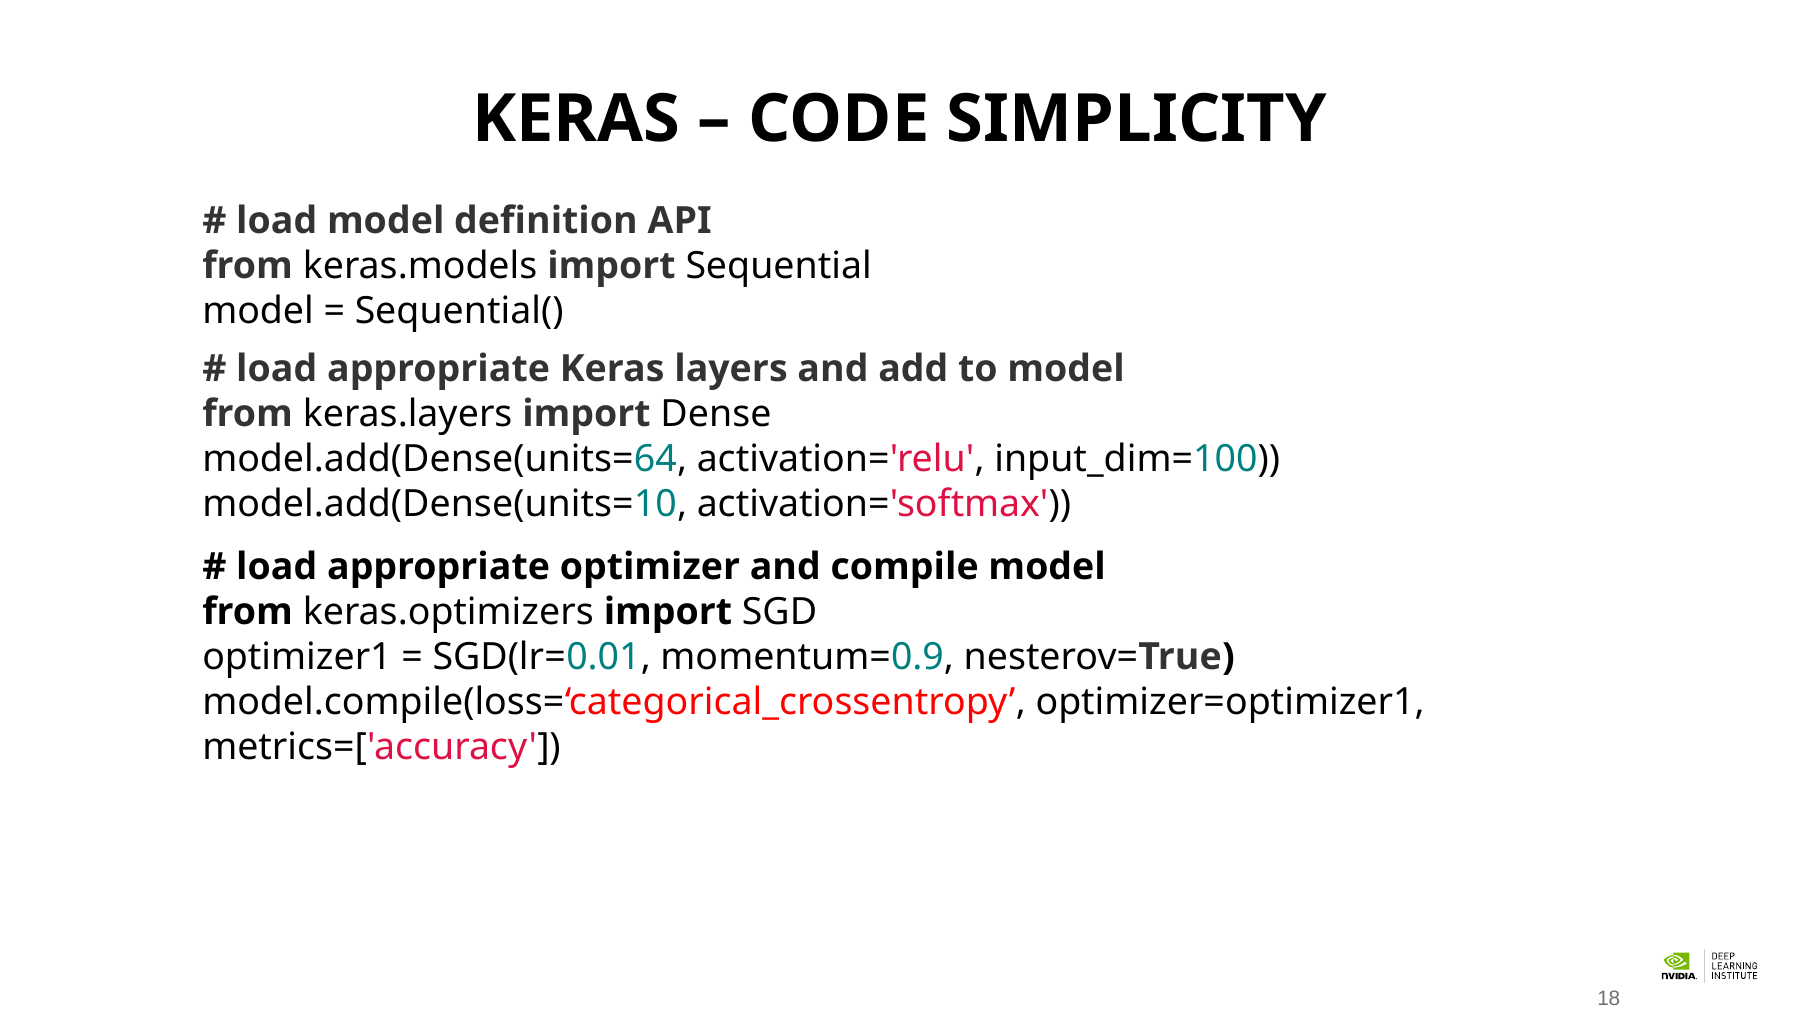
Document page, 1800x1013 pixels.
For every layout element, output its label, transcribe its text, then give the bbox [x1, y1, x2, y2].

text_box # load appropriate Keras layers and add to model from keras.layers import Dense model.add(Dense(units=64, activation='relu', input_dim=100)) model.add(Dense(units=10, activation='softmax')) [187, 336, 1685, 531]
text_box # load appropriate optimizer and compile model from keras.optimizers import SGD optimizer1 = SGD(lr=0.01, momentum=0.9, nesterov=True) model.compile(loss=‘categorical_crossentropy’, optimizer=optimizer1, metrics=['accuracy']) [187, 534, 1644, 775]
slide_number 18 [1230, 970, 1636, 1013]
title Keras – CODE SIMPLICITY [81, 66, 1719, 164]
text_box # load model definition API from keras.models import Sequential model = Sequential() [187, 188, 1374, 336]
